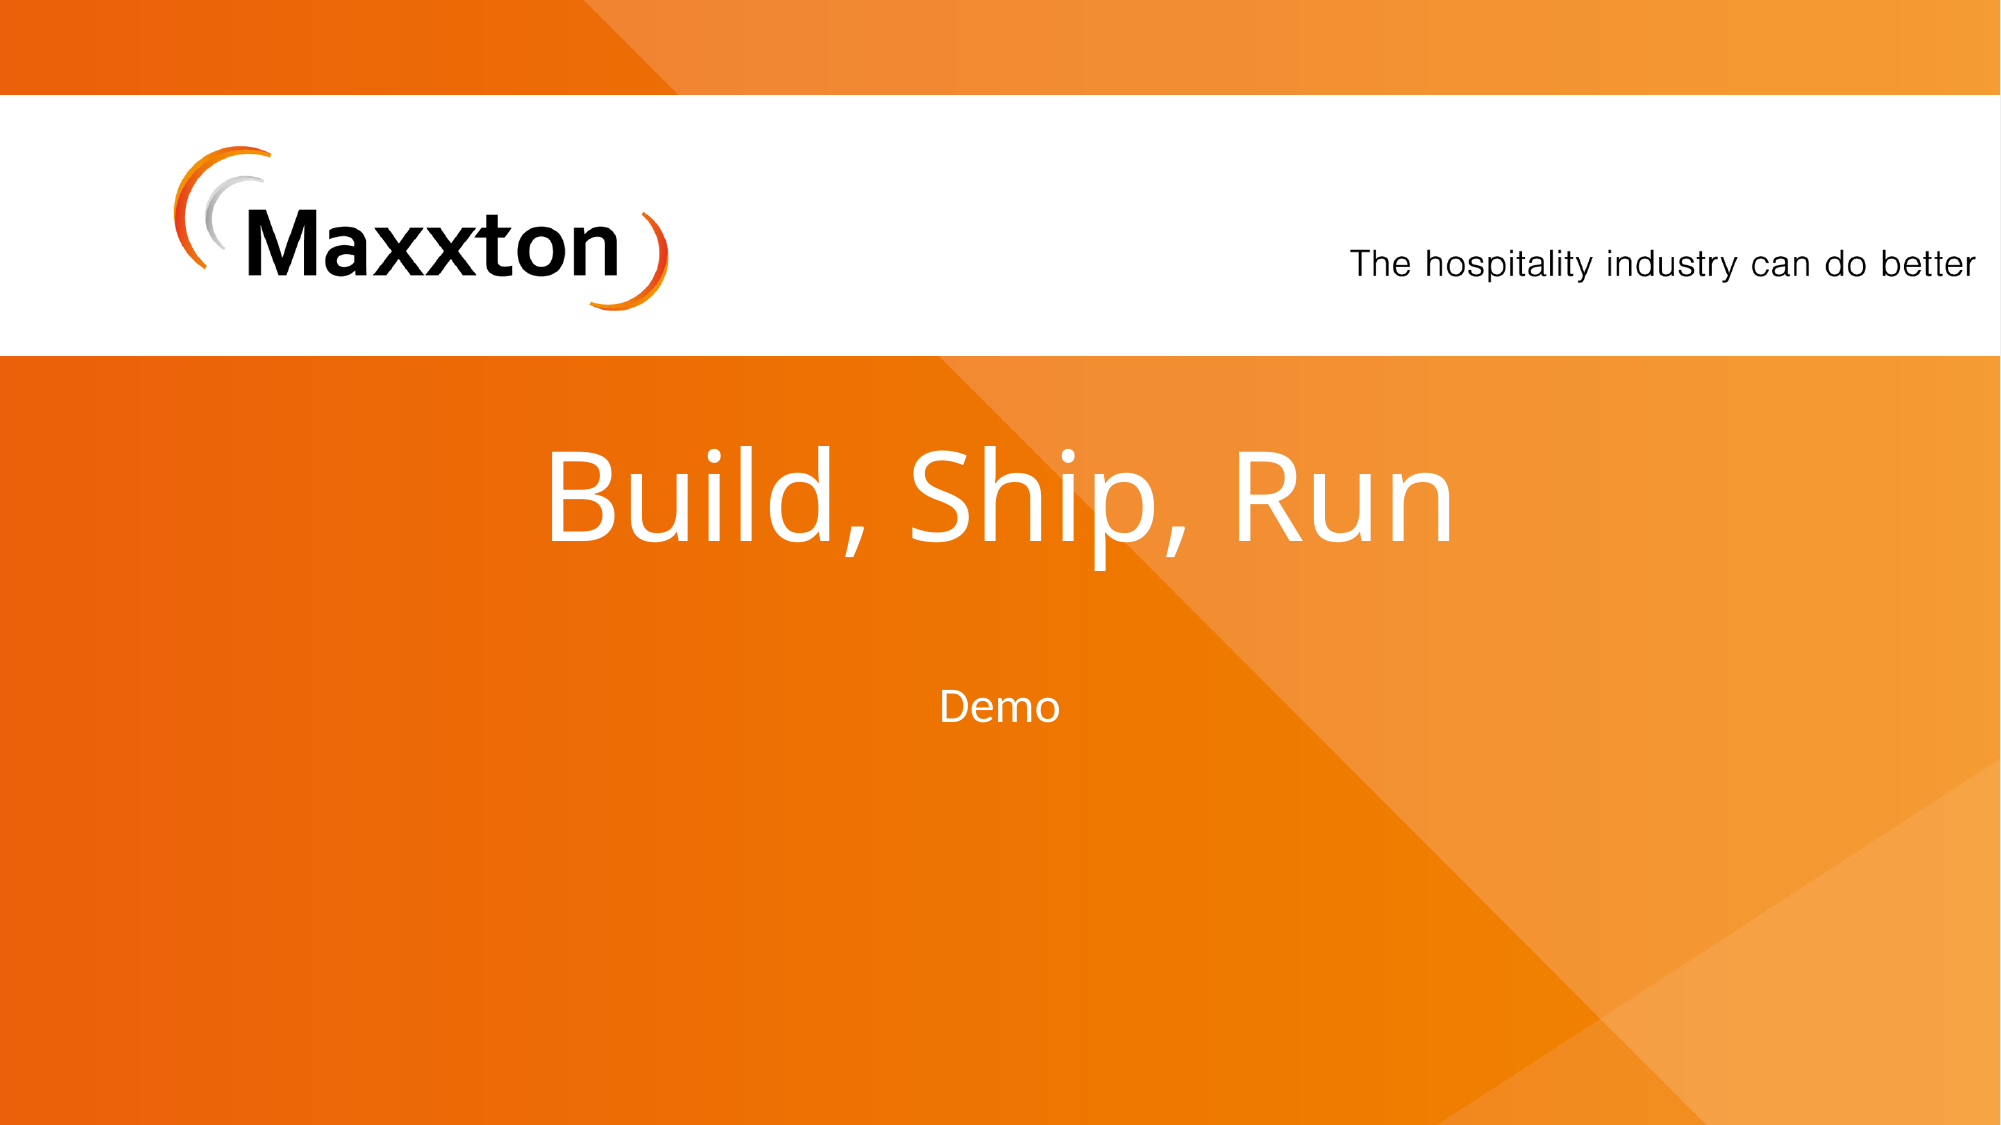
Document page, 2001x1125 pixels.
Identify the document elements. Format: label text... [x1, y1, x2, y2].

picture [0, 0, 2001, 1125]
subtitle Demo [249, 590, 1750, 863]
title Build, Ship, Run [249, 184, 1750, 576]
